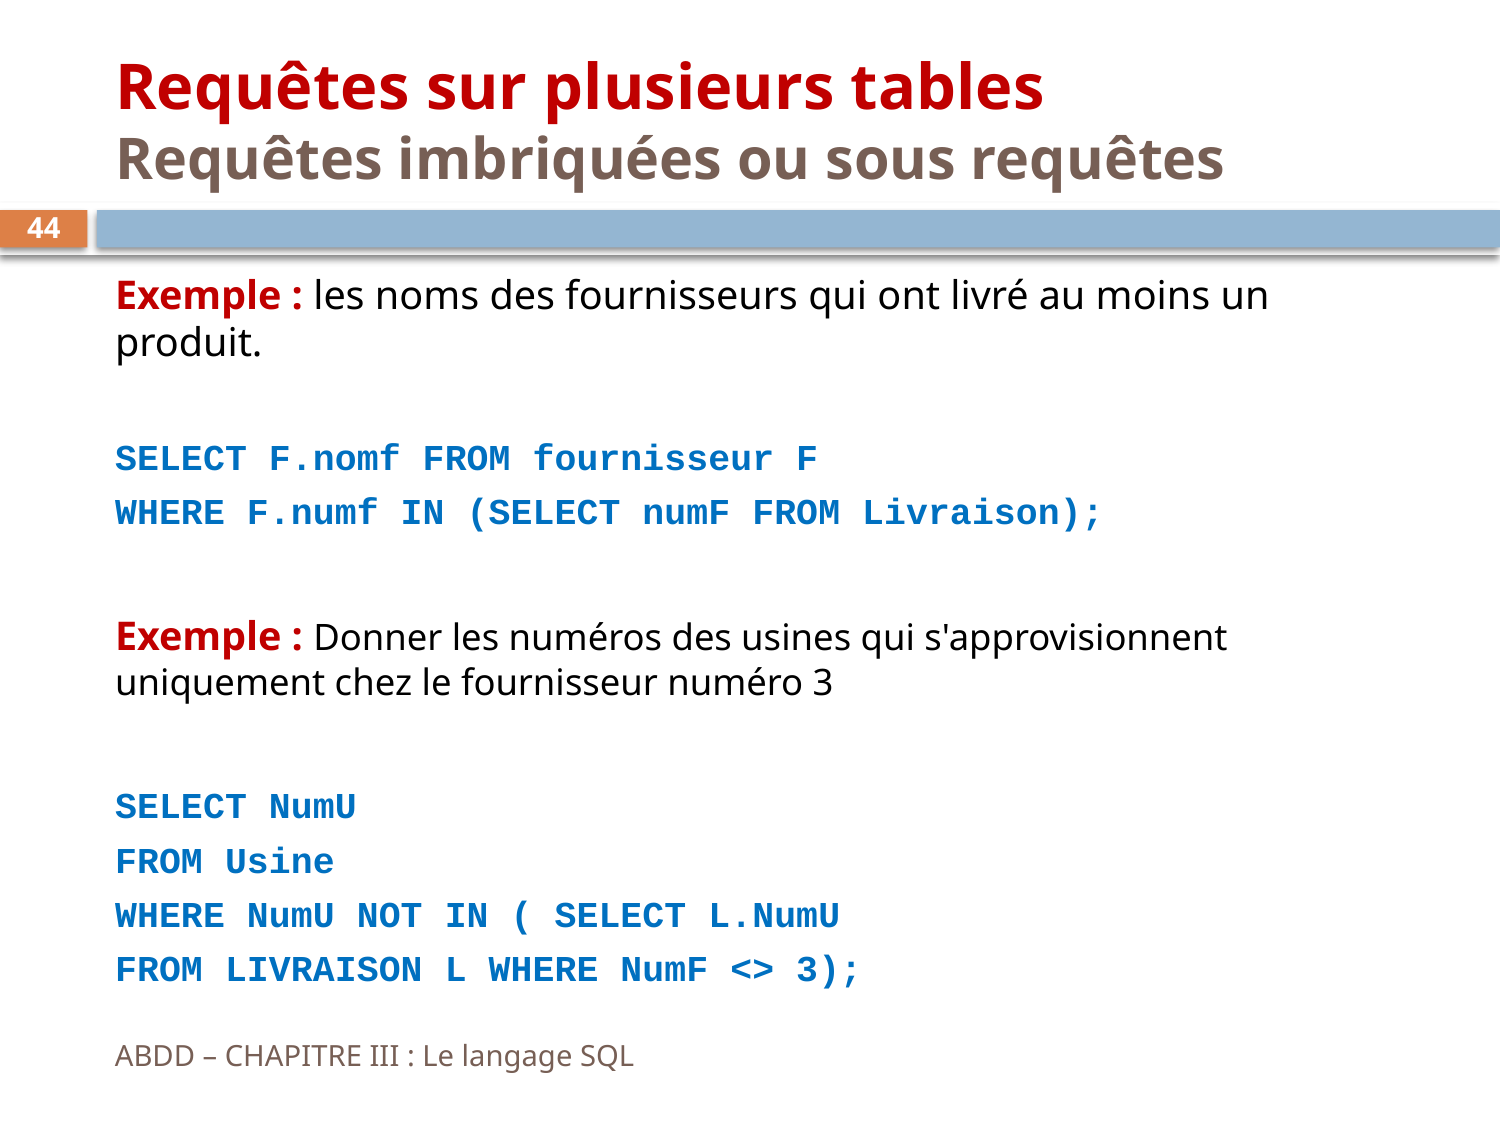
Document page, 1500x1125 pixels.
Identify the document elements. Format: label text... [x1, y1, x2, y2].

list Exemple : les noms des fournisseurs qui ont livré au moins un produit. SELECT F.nomf FROM fournisseur F WHERE F.numf IN (SELECT numF FROM Livraison); Exemple : Donner les numéros des usines qui s'approvisionnent uniquement chez le fournisseur numéro 3 SELECT NumU FROM Usine WHERE NumU NOT IN ( SELECT L.NumU FROM LIVRAISON L WHERE NumF <> 3); [100, 262, 1438, 1000]
slide_number 44 [0, 208, 88, 249]
footer ABDD – CHAPITRE III : Le langage SQL [99, 1024, 1454, 1085]
title Requêtes sur plusieurs tables Requêtes imbriquées ou sous requêtes [100, 37, 1438, 200]
